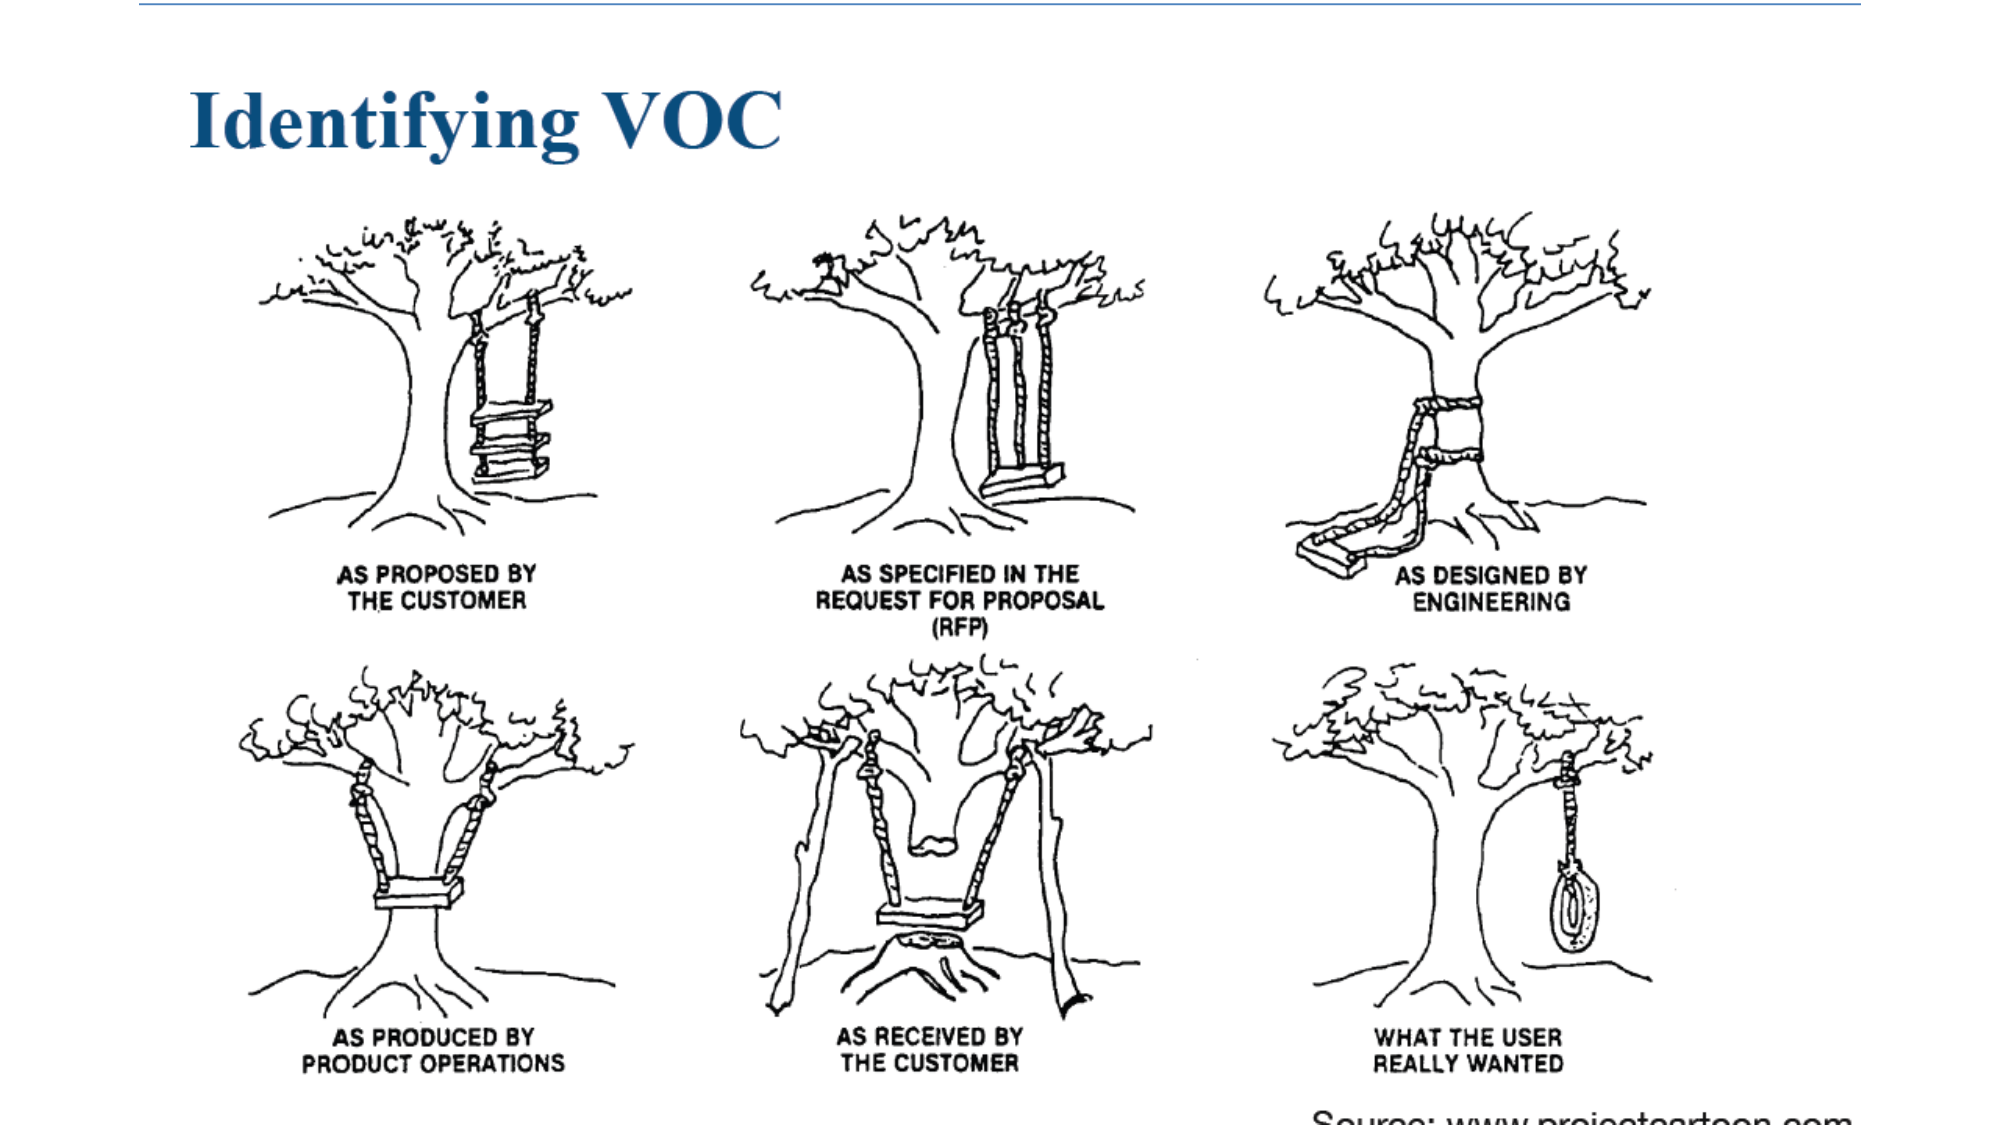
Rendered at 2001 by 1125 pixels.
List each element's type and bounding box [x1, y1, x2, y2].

picture [139, 0, 1861, 1125]
